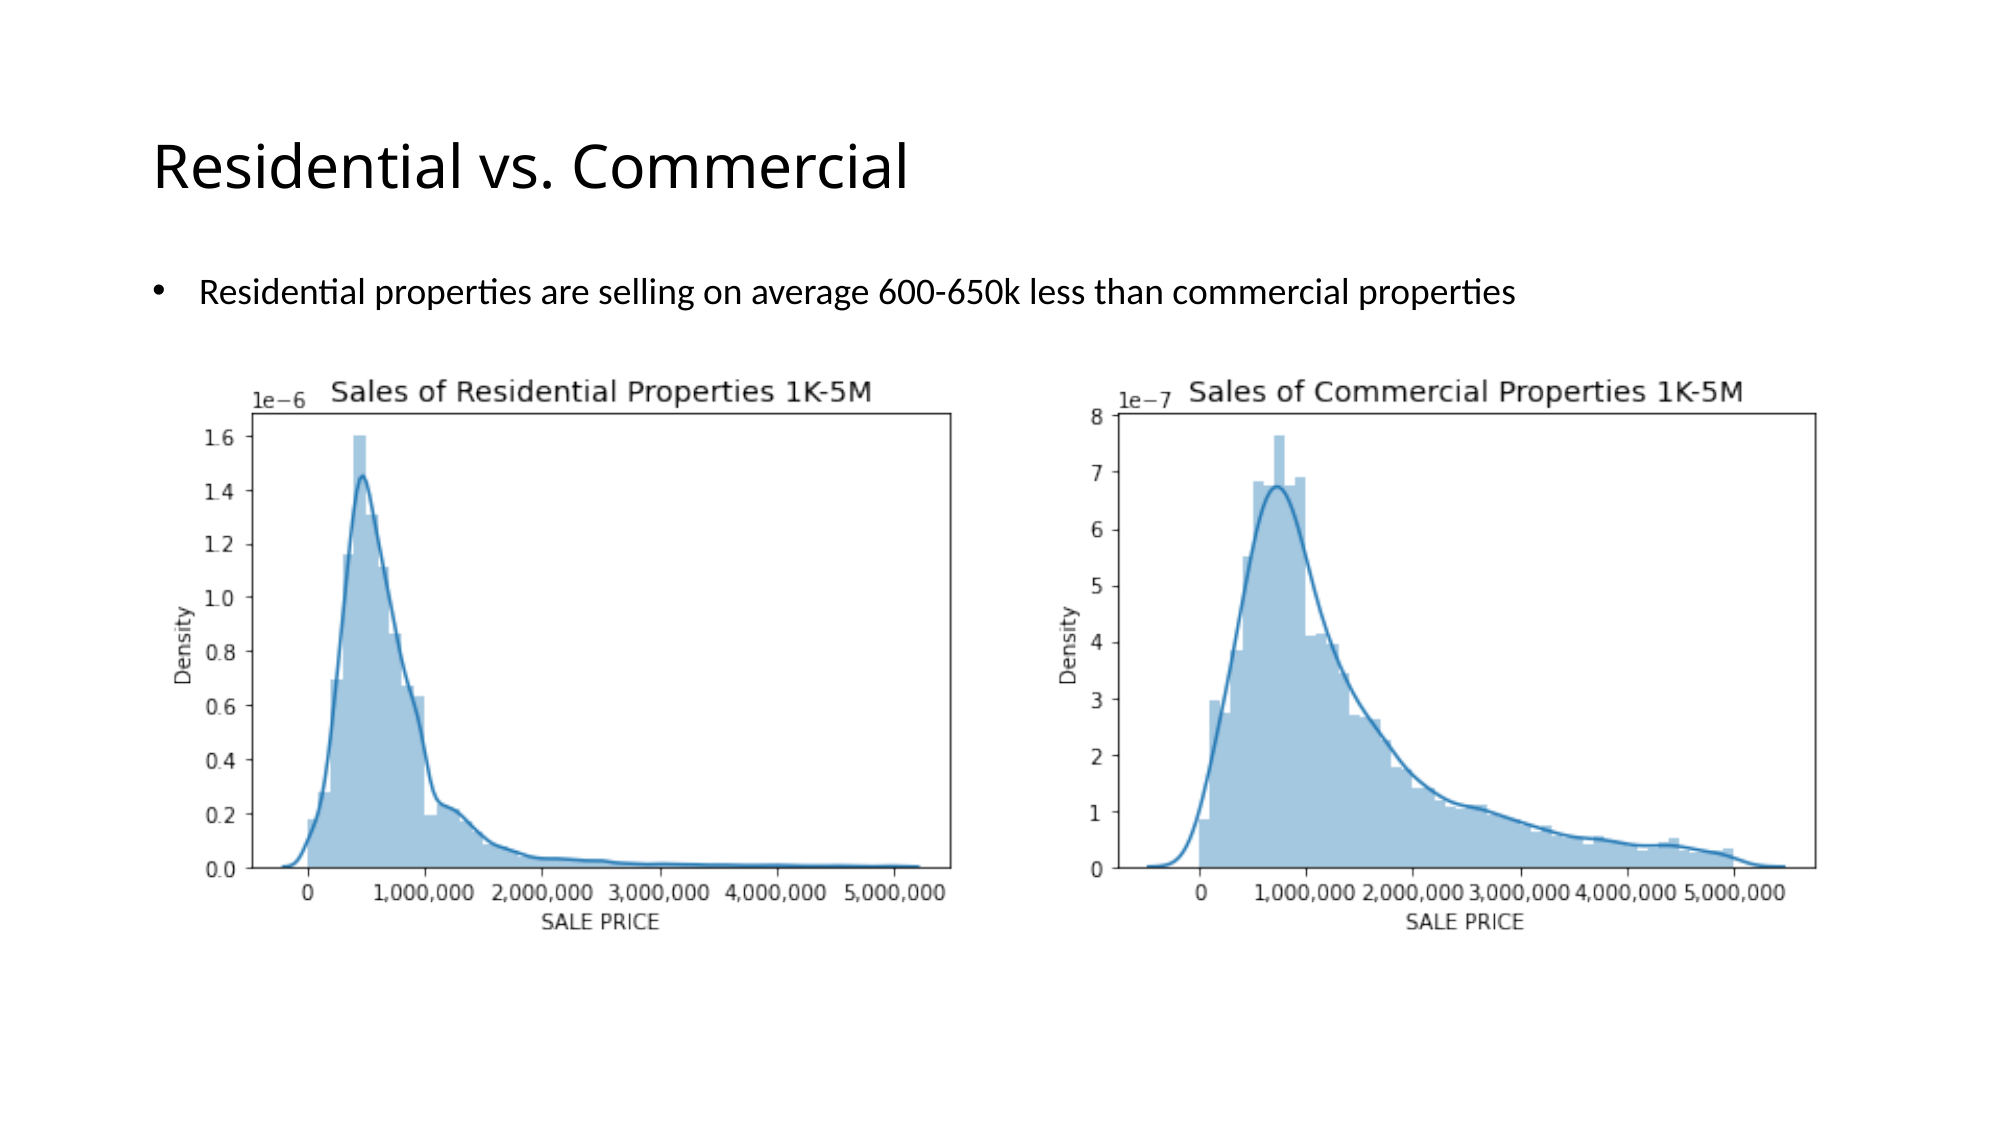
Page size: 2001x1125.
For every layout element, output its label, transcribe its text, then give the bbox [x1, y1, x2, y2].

text_box Residential properties are selling on average 600-650k less than commercial properties [137, 259, 1593, 320]
title Residential vs. Commercial [137, 59, 1863, 278]
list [160, 365, 965, 948]
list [1045, 365, 1830, 948]
